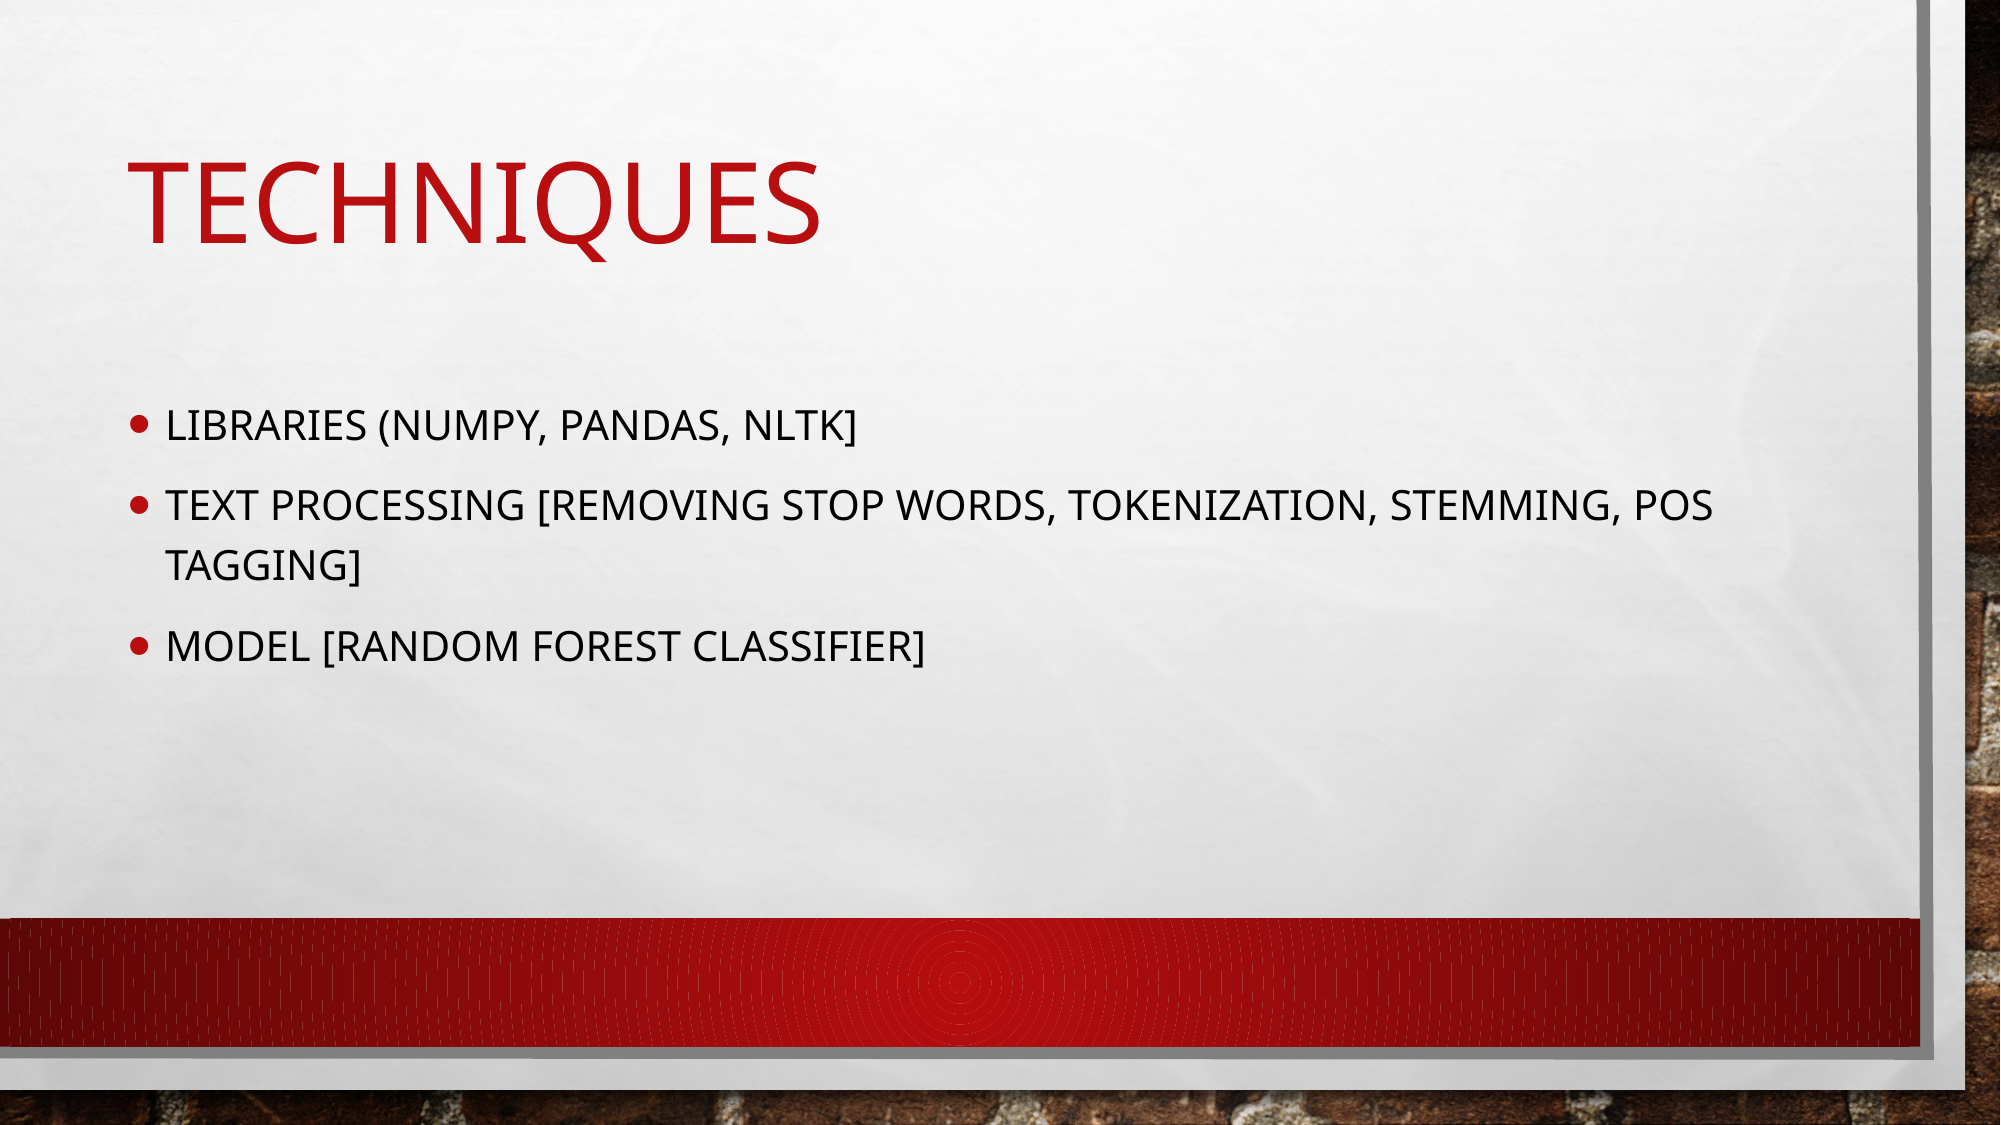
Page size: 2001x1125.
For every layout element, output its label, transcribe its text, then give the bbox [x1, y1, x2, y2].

list Libraries (numpy, pandas, nltk] Text processing [removing stop words, tokenization, stemming, pos tagging] Model [random forest classifier] [112, 338, 1818, 882]
title techniques [112, 112, 1818, 302]
picture [0, 0, 2000, 1125]
